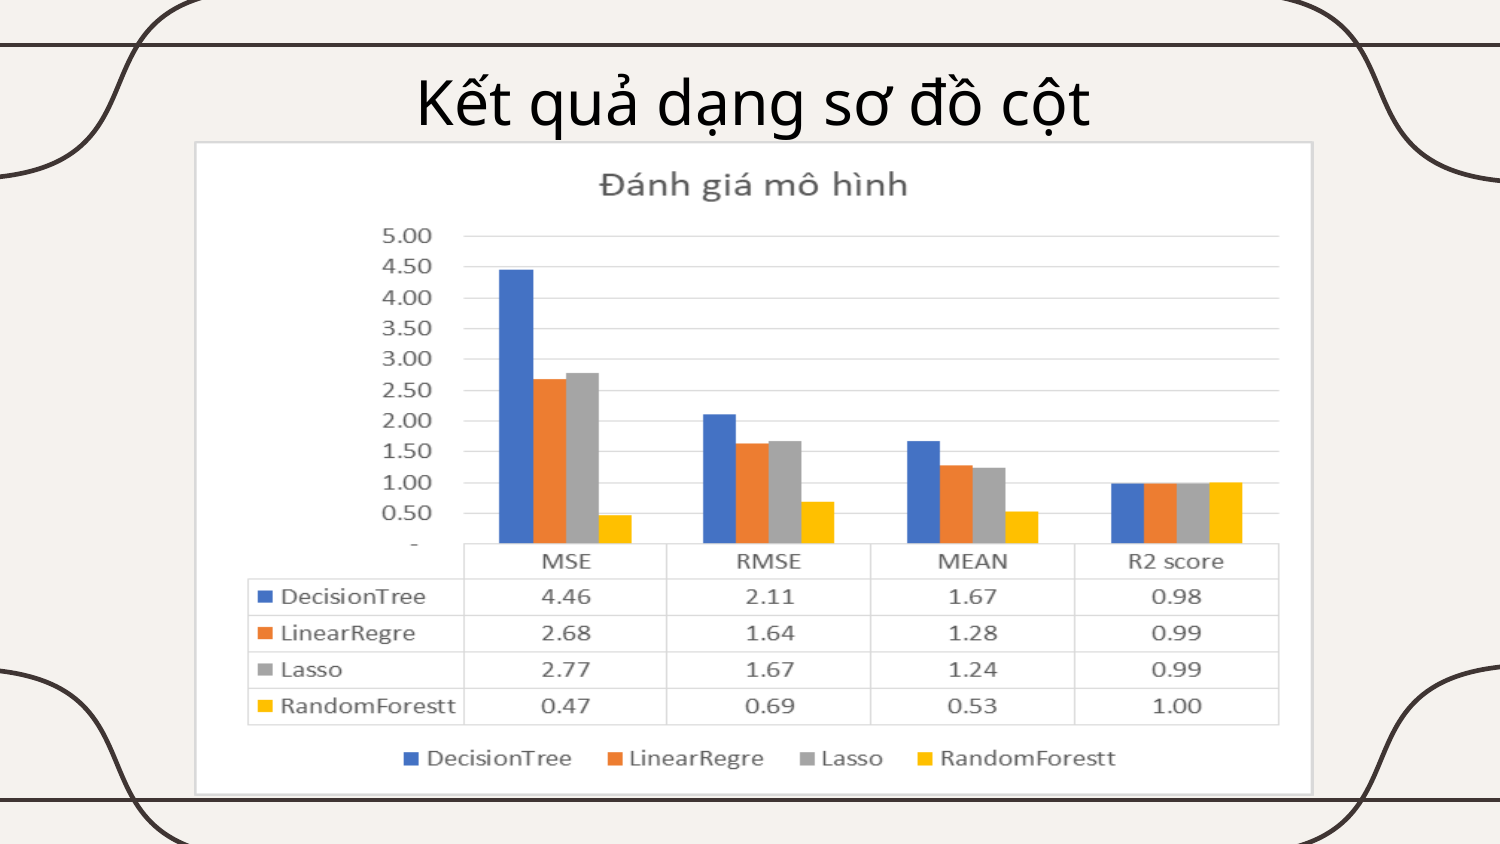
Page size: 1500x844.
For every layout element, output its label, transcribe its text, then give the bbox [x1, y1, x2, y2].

picture [194, 141, 1314, 796]
title Kết quả dạng sơ đồ cột [120, 48, 1387, 142]
